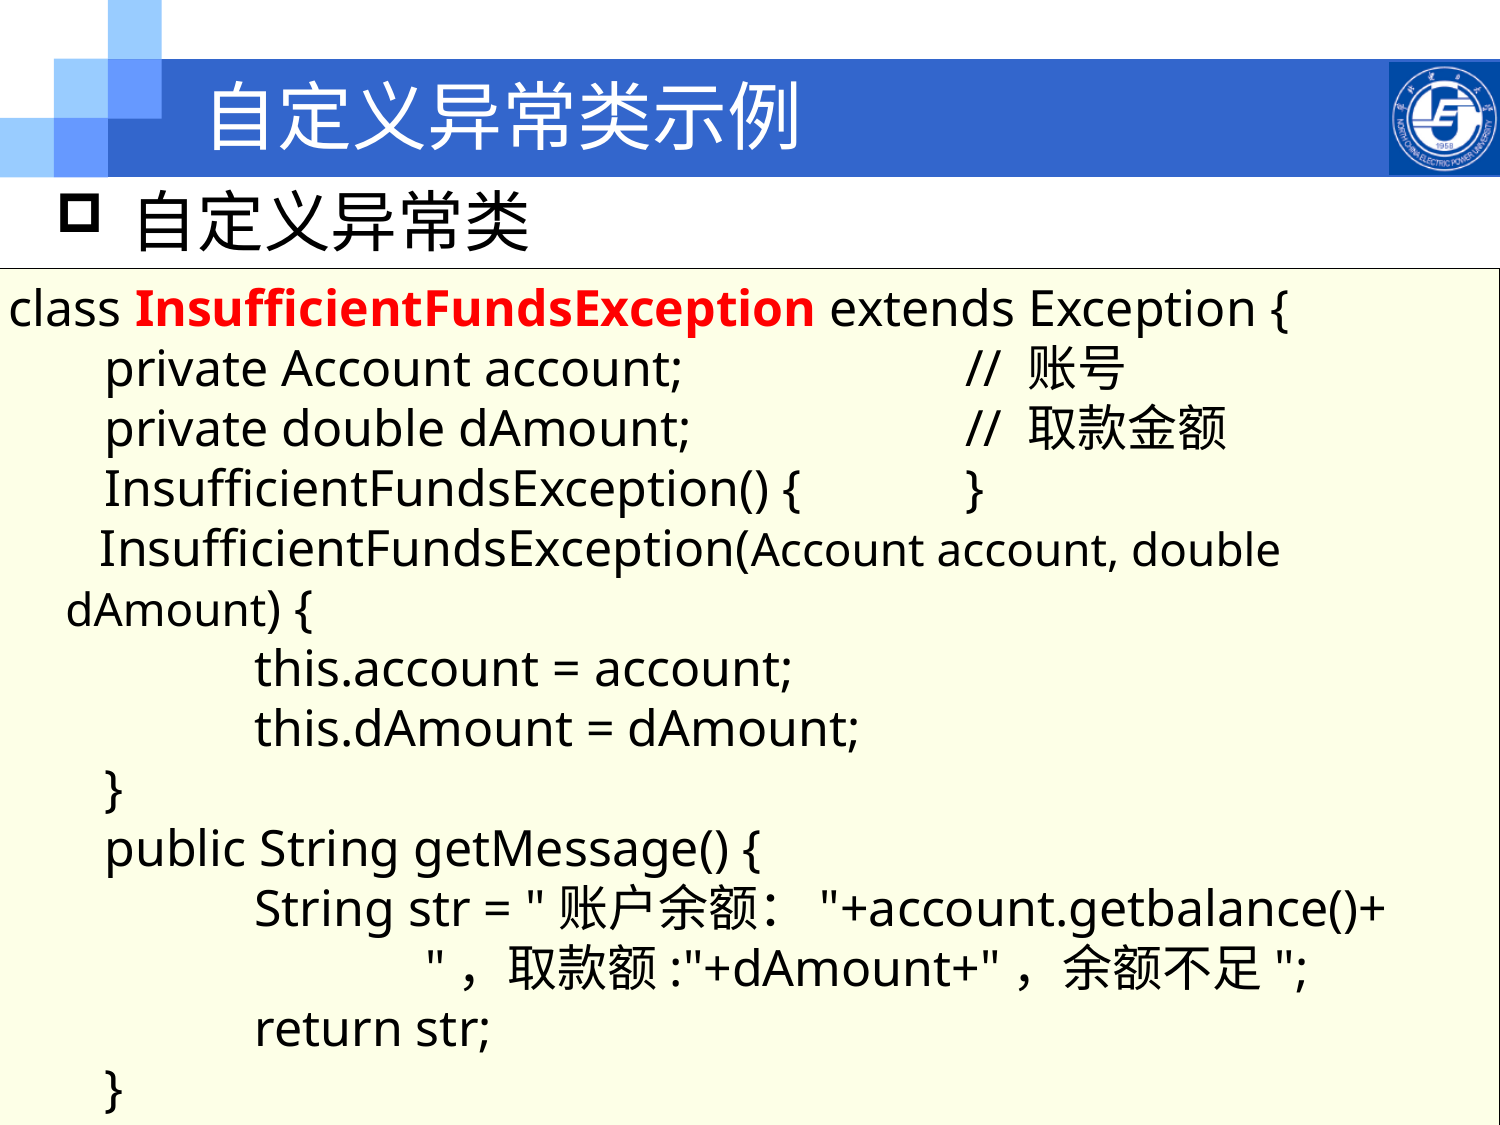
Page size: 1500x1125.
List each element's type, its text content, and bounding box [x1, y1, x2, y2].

title 自定义异常类示例 [187, 75, 1400, 155]
list class InsufficientFundsException extends Exception { private Account account; // 账号 private double dAmount; // 取款金额 InsufficientFundsException() { } InsufficientFundsException(Account account, double dAmount) { this.account = account; this.dAmount = dAmount; } public String getMessage() { String str = "账户余额："+account.getbalance()+ "，取款额:"+dAmount+"，余额不足"; return str; } } [0, 268, 1500, 1125]
text_box 自定义异常类 [41, 172, 585, 268]
picture [1389, 62, 1500, 175]
